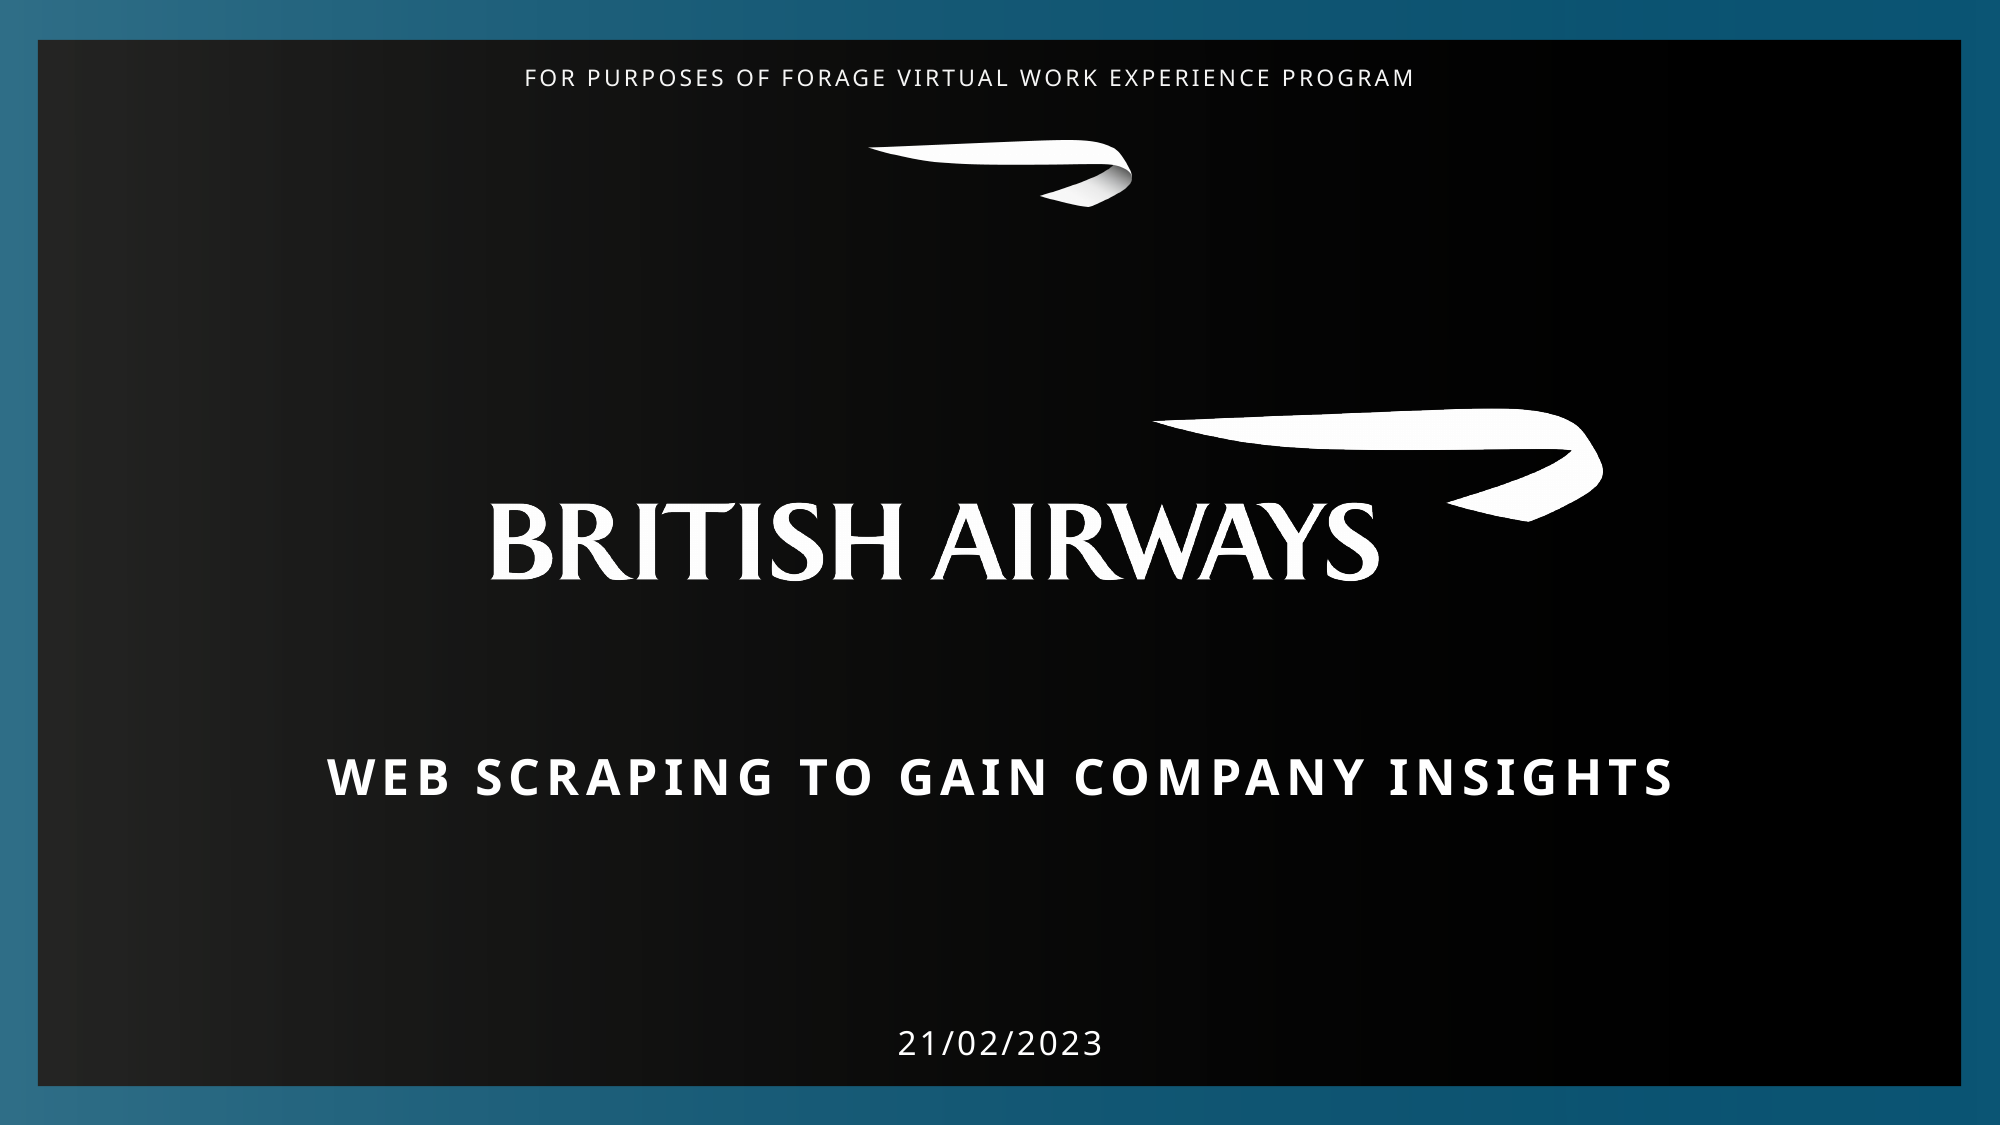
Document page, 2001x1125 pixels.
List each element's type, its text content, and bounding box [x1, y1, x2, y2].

picture [868, 140, 1132, 207]
picture [488, 406, 1604, 583]
subtitle Web scraping to gain company insights [249, 707, 1750, 851]
list 21/02/2023 [249, 1018, 1750, 1071]
